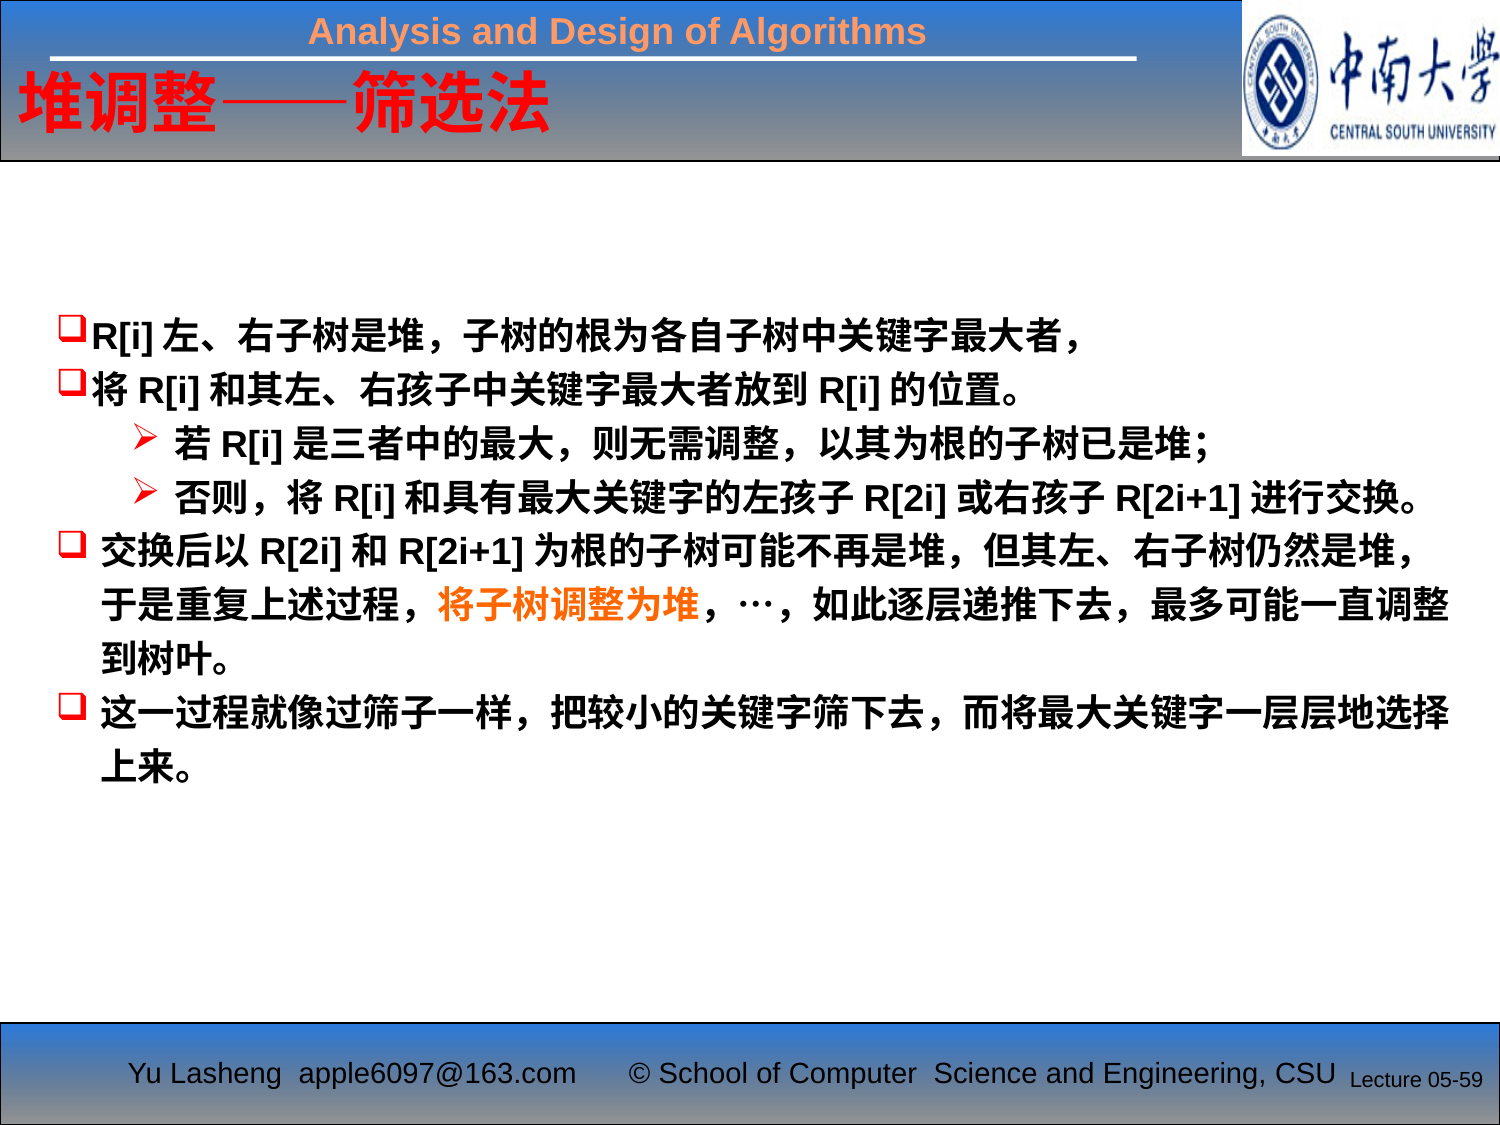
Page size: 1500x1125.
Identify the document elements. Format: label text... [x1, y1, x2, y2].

text_box R[i]左、右子树是堆，子树的根为各自子树中关键字最大者， 将R[i]和其左、右孩子中关键字最大者放到R[i]的位置。 若R[i]是三者中的最大，则无需调整，以其为根的子树已是堆； 否则，将R[i]和具有最大关键字的左孩子R[2i]或右孩子R[2i+1]进行交换。 交换后以R[2i]和R[2i+1]为根的子树可能不再是堆，但其左、右子树仍然是堆，于是重复上述过程，将子树调整为堆，…，如此逐层递推下去，最多可能一直调整到树叶。 这一过程就像过筛子一样，把较小的关键字筛下去，而将最大关键字一层层地选择上来。 [41, 295, 1483, 796]
picture [1242, 0, 1500, 156]
text_box 堆调整——筛选法 [3, 53, 567, 148]
slide_number Lecture 05-59 [1334, 1058, 1500, 1125]
